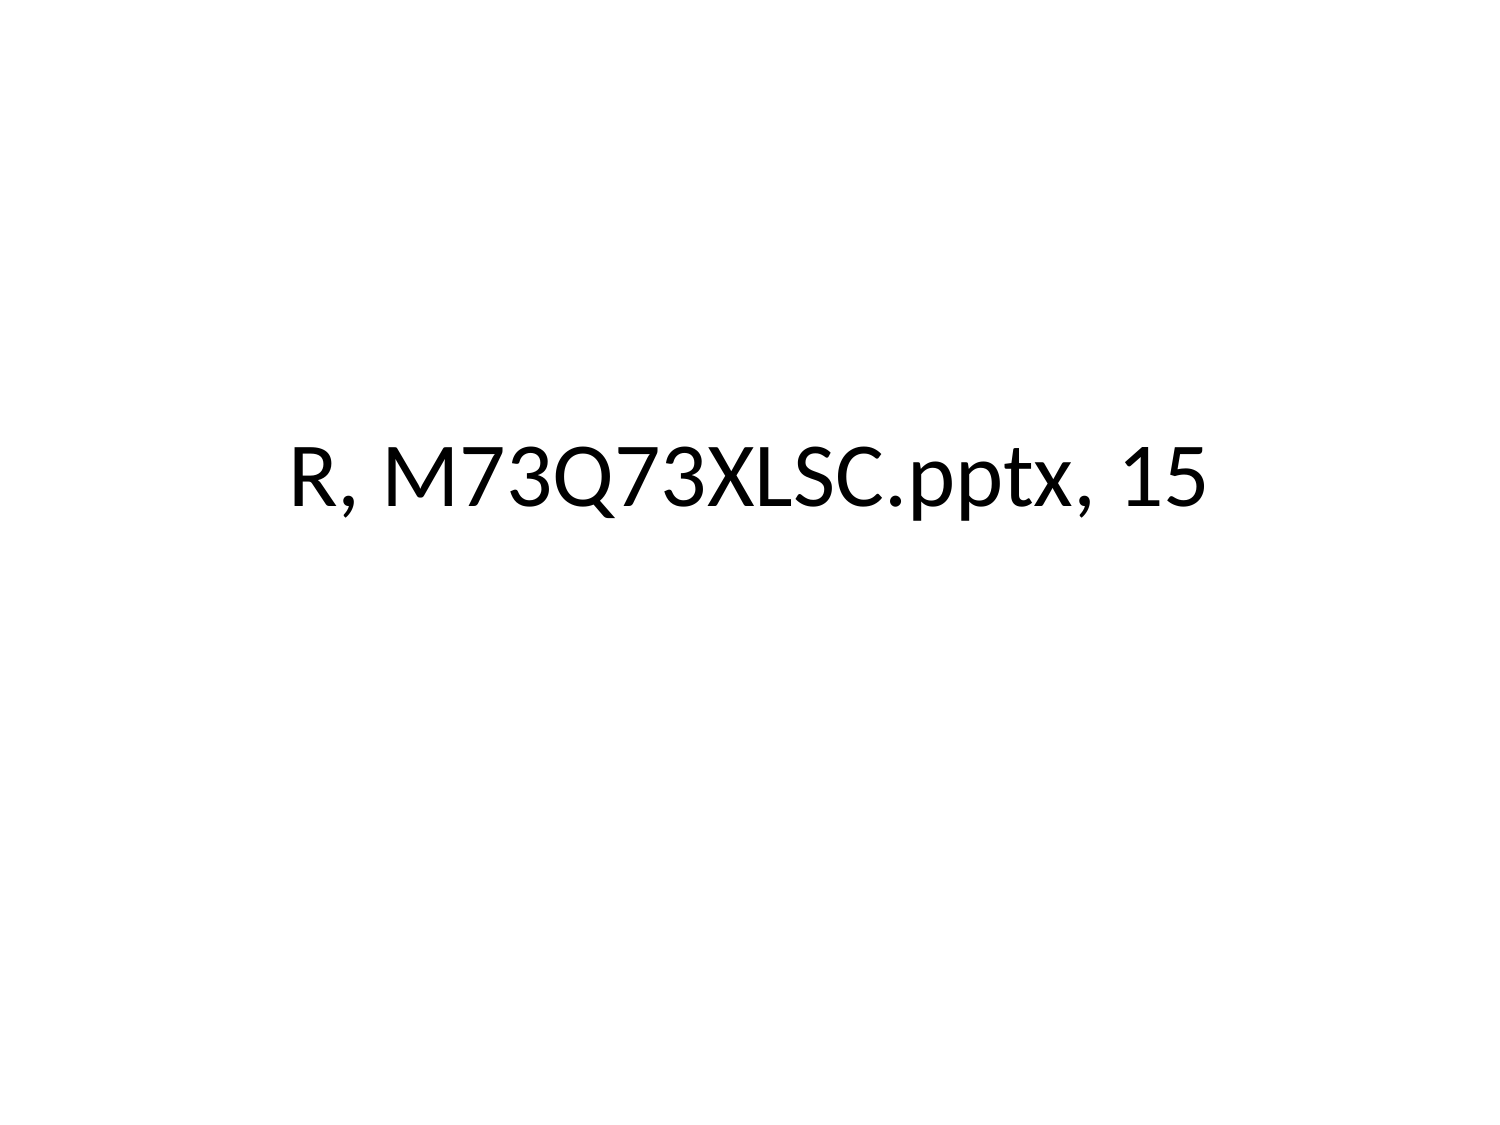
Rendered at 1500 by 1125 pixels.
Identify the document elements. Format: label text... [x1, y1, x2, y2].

title R, M73Q73XLSC.pptx, 15 [112, 349, 1388, 591]
